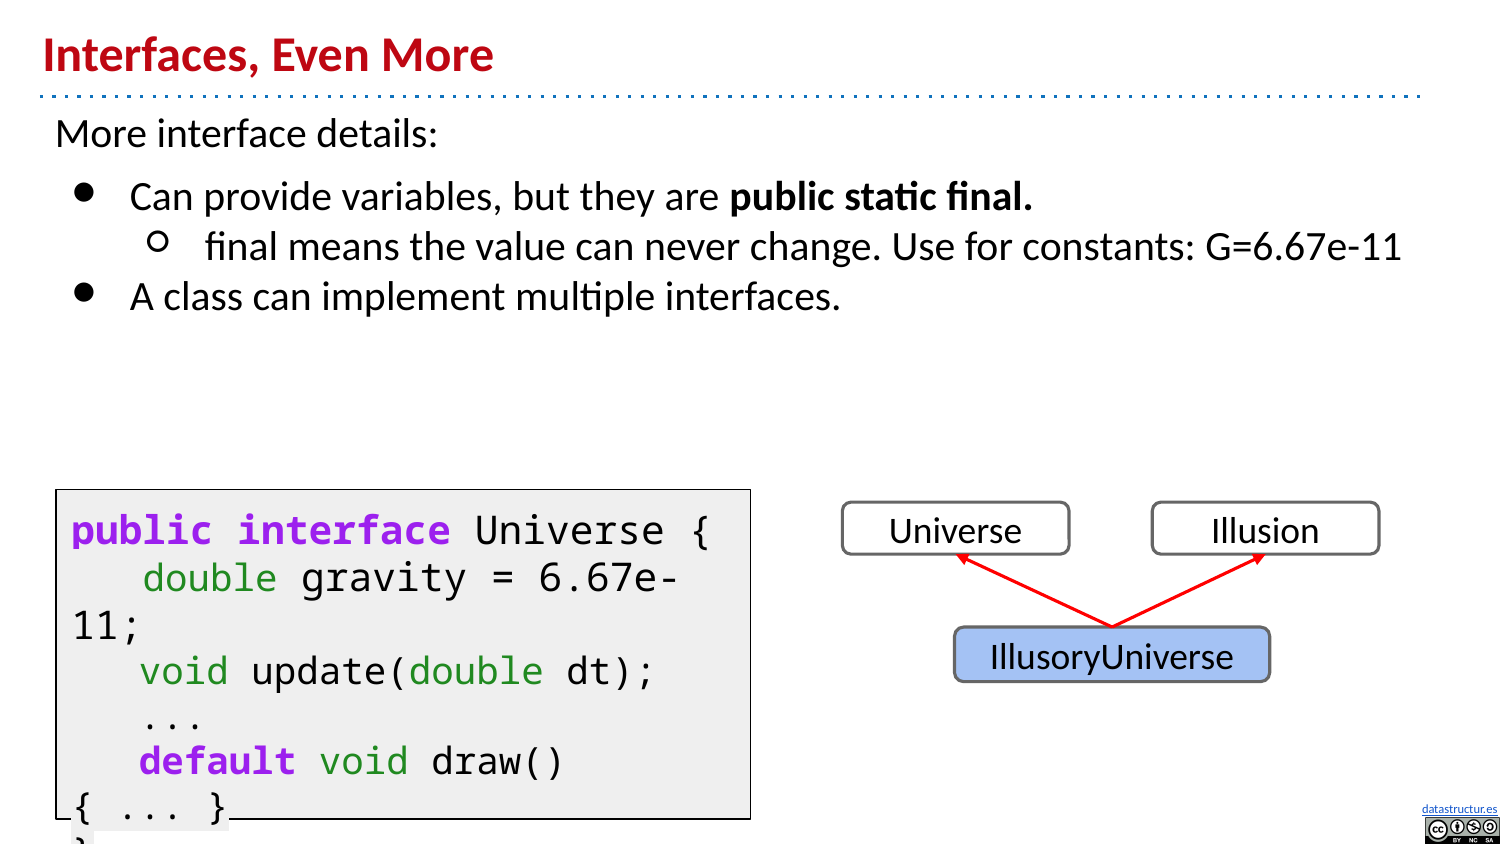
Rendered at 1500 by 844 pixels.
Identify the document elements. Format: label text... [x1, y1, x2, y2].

text_box public interface Universe { double gravity = 6.67e-11; void update(double dt); ... default void draw() { ... } } [56, 489, 751, 820]
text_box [955, 553, 1113, 628]
title Interfaces, Even More [27, 15, 1378, 97]
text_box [1114, 553, 1266, 628]
text_box Universe [842, 502, 1070, 555]
text_box IllusoryUniverse [954, 631, 1270, 682]
list More interface details: Can provide variables, but they are public static final. final means the value can never change. Use for constants: G=6.67e-11 A class can implement multiple interfaces. [39, 91, 1425, 463]
picture [1425, 817, 1500, 844]
text_box Illusion [1152, 502, 1379, 555]
